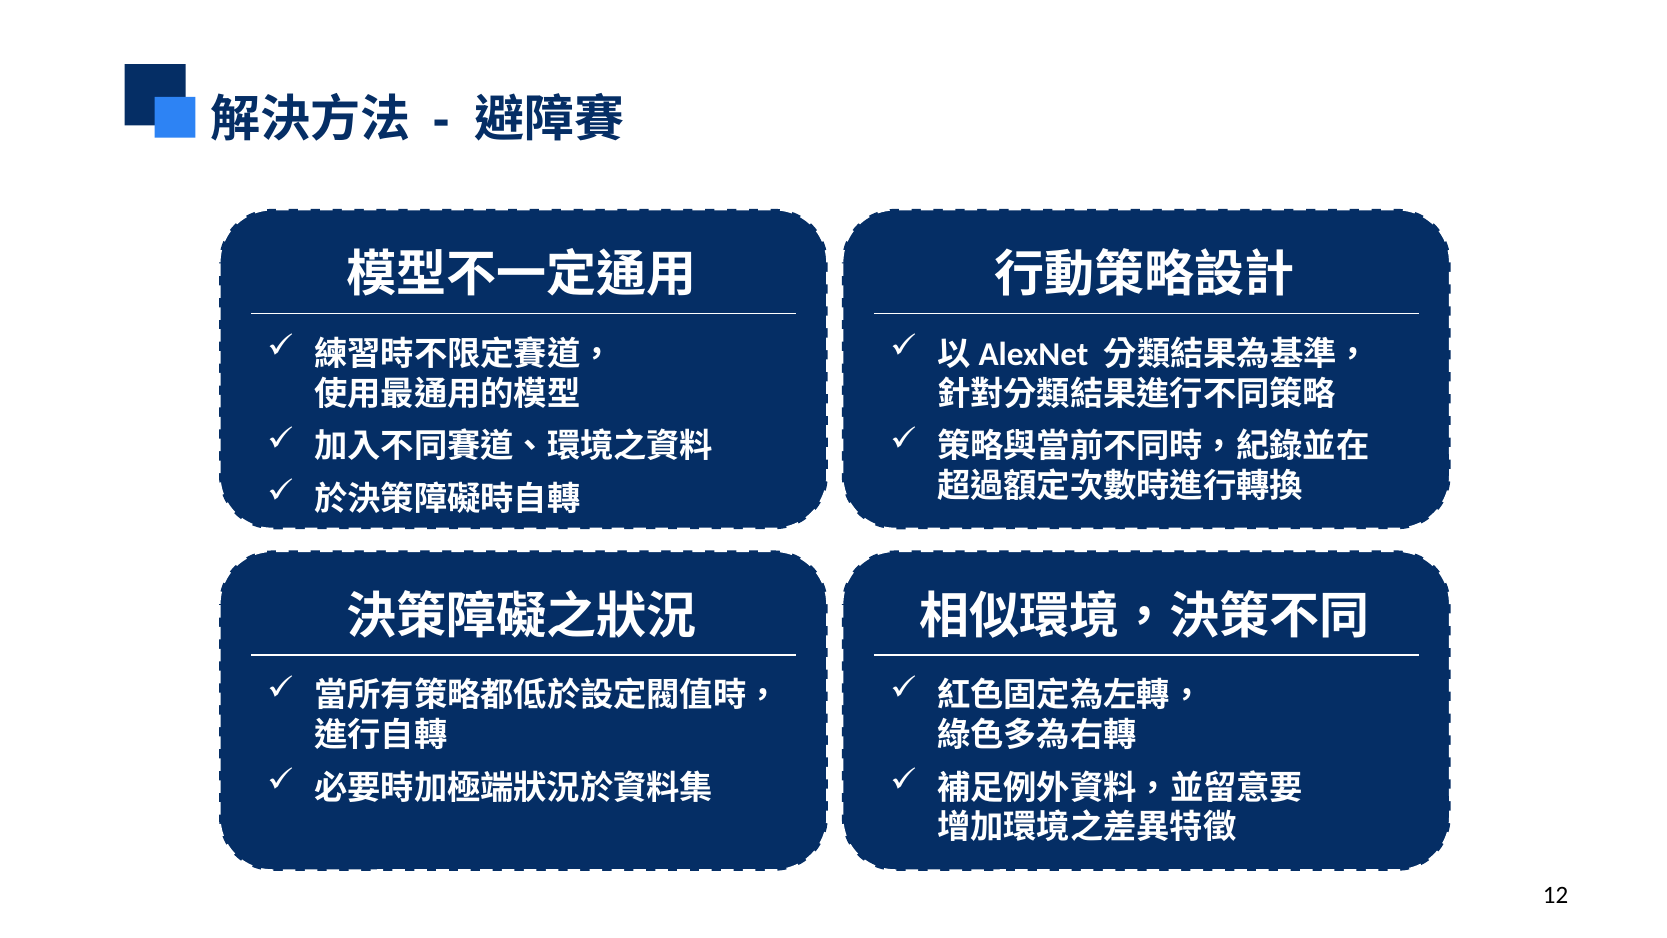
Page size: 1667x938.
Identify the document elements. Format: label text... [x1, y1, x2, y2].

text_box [218, 208, 828, 530]
text_box [153, 95, 197, 140]
slide_number 12 [1194, 868, 1584, 919]
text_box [841, 550, 1451, 872]
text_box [218, 550, 828, 872]
text_box [123, 62, 188, 127]
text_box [841, 208, 1451, 530]
text_box 解決方法 - 避障賽 [195, 78, 1082, 154]
